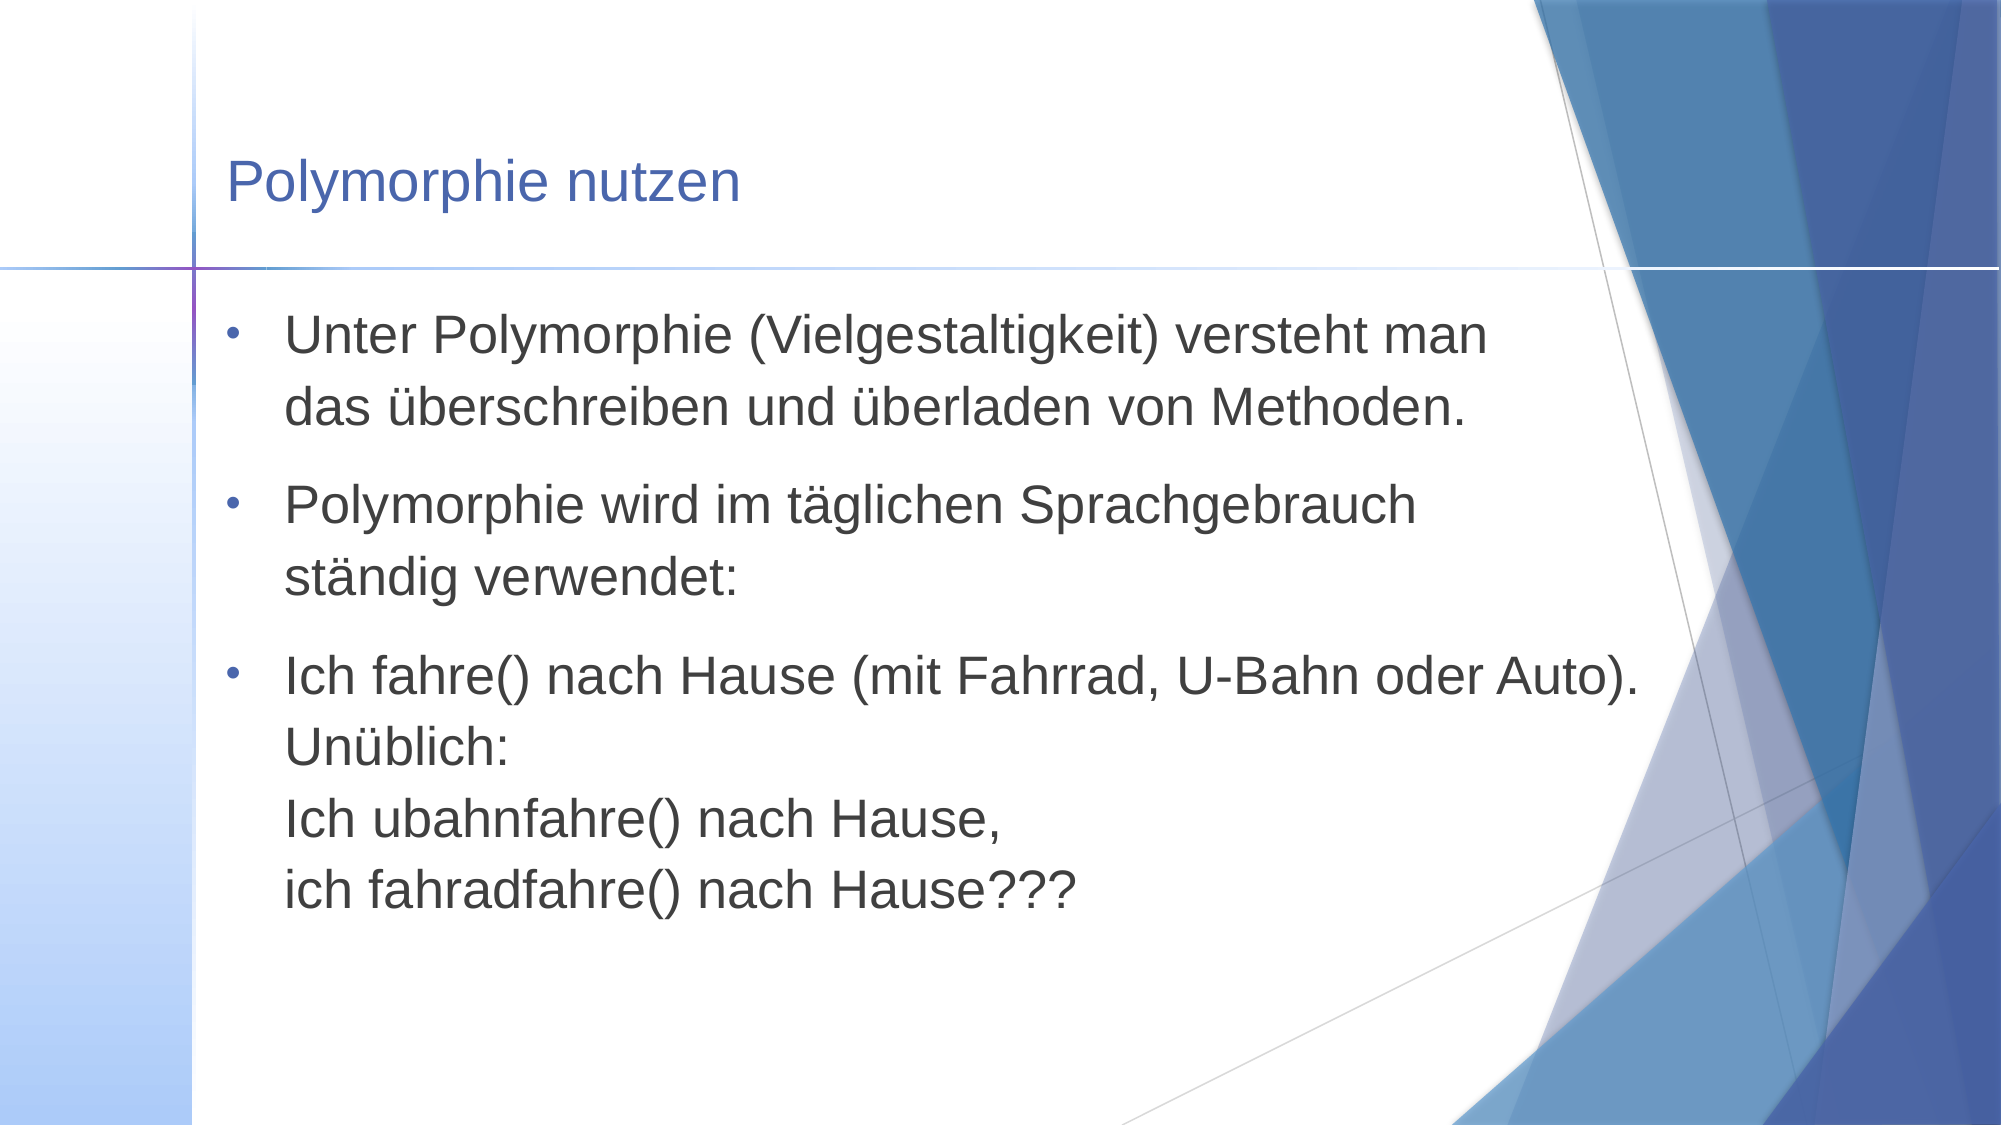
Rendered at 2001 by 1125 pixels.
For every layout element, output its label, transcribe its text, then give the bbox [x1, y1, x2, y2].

title Polymorphie nutzen [211, 135, 1600, 285]
list Unter Polymorphie (Vielgestaltigkeit) versteht man das überschreiben und überladen von Methoden. Polymorphie wird im täglichen Sprachgebrauch ständig verwendet: Ich fahre() nach Hause (mit Fahrrad, U-Bahn oder Auto). Unüblich: Ich ubahnfahre() nach Hause, ich fahradfahre() nach Hause??? [210, 285, 2000, 1029]
